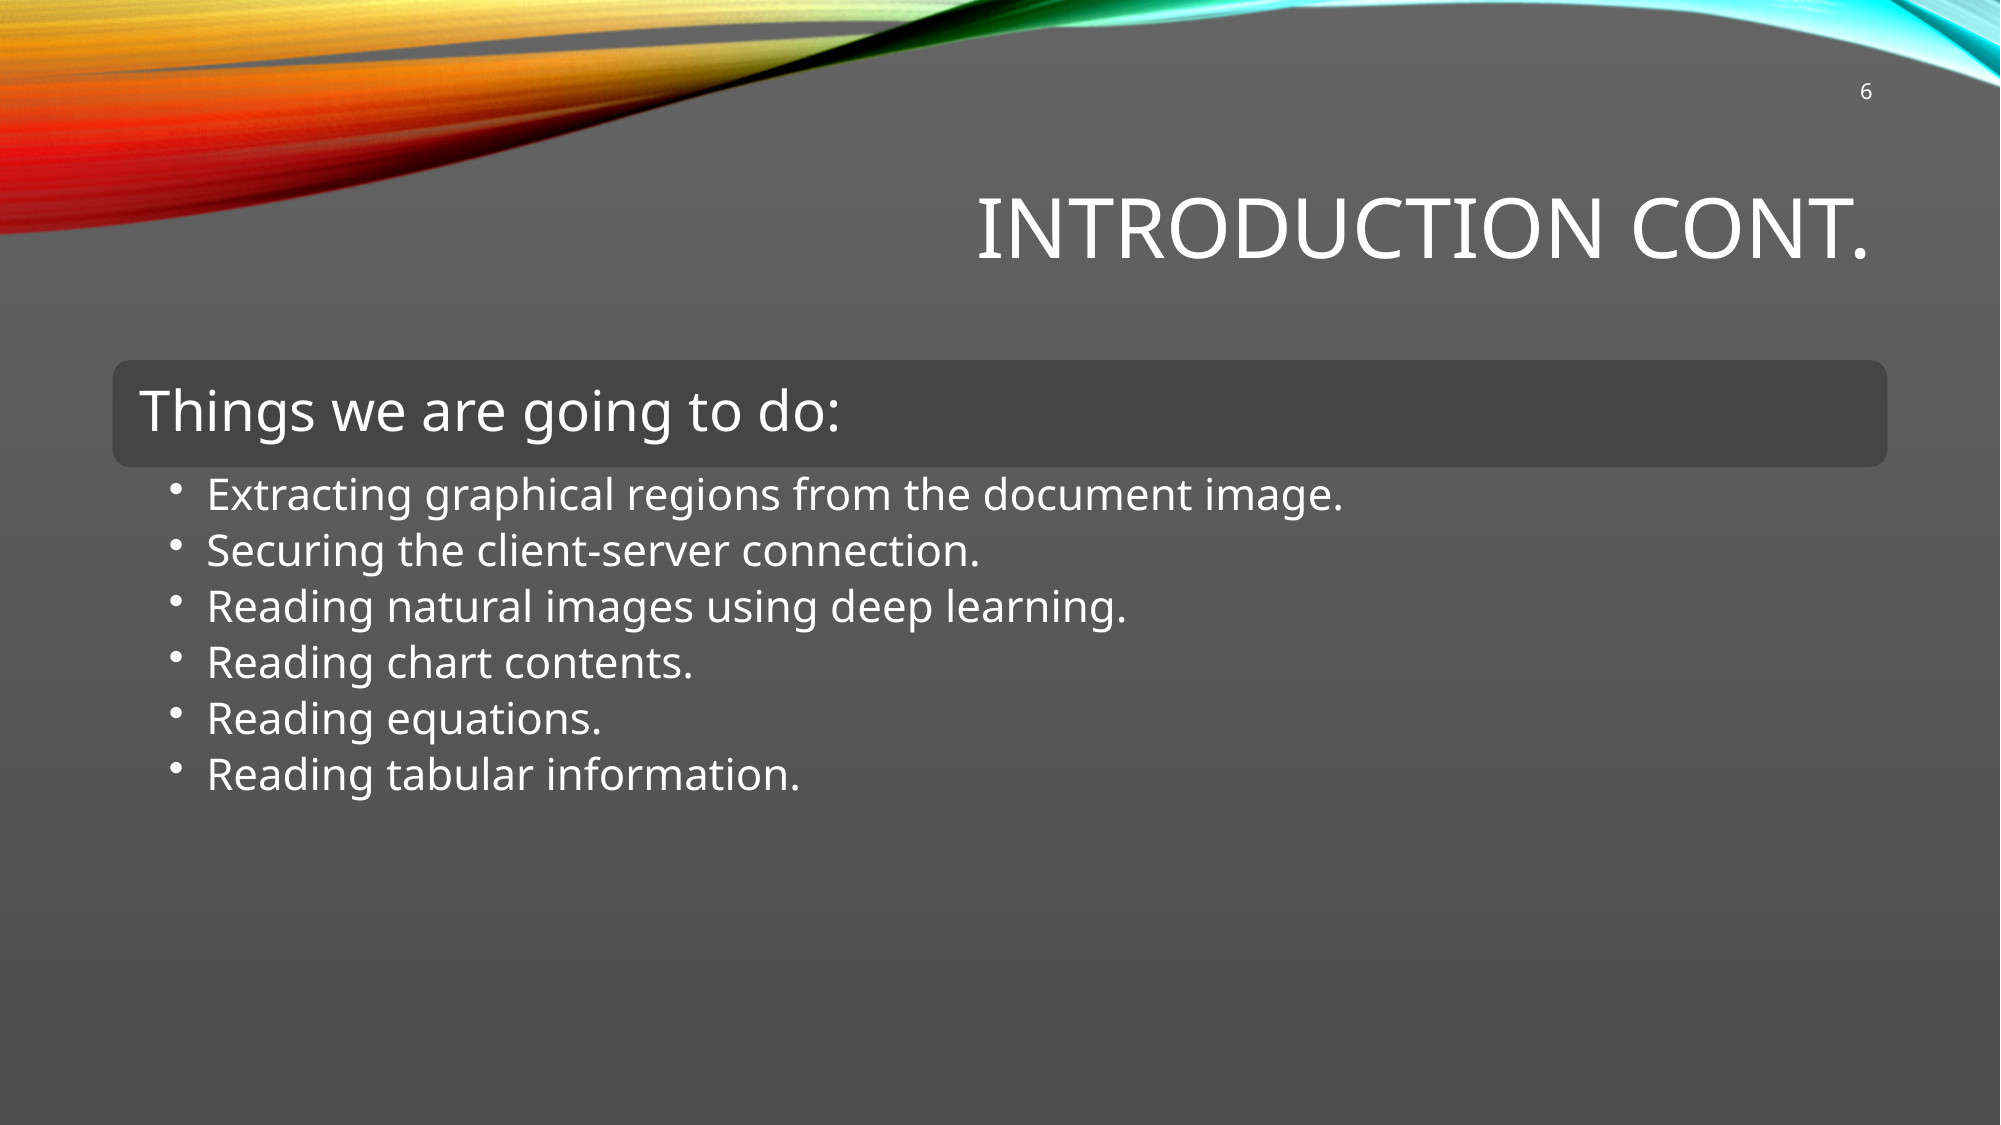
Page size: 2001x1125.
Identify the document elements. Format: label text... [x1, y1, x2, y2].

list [112, 359, 1888, 1021]
title Introduction cont. [474, 125, 1888, 338]
slide_number 6 [1437, 62, 1888, 123]
picture [0, 0, 2000, 237]
